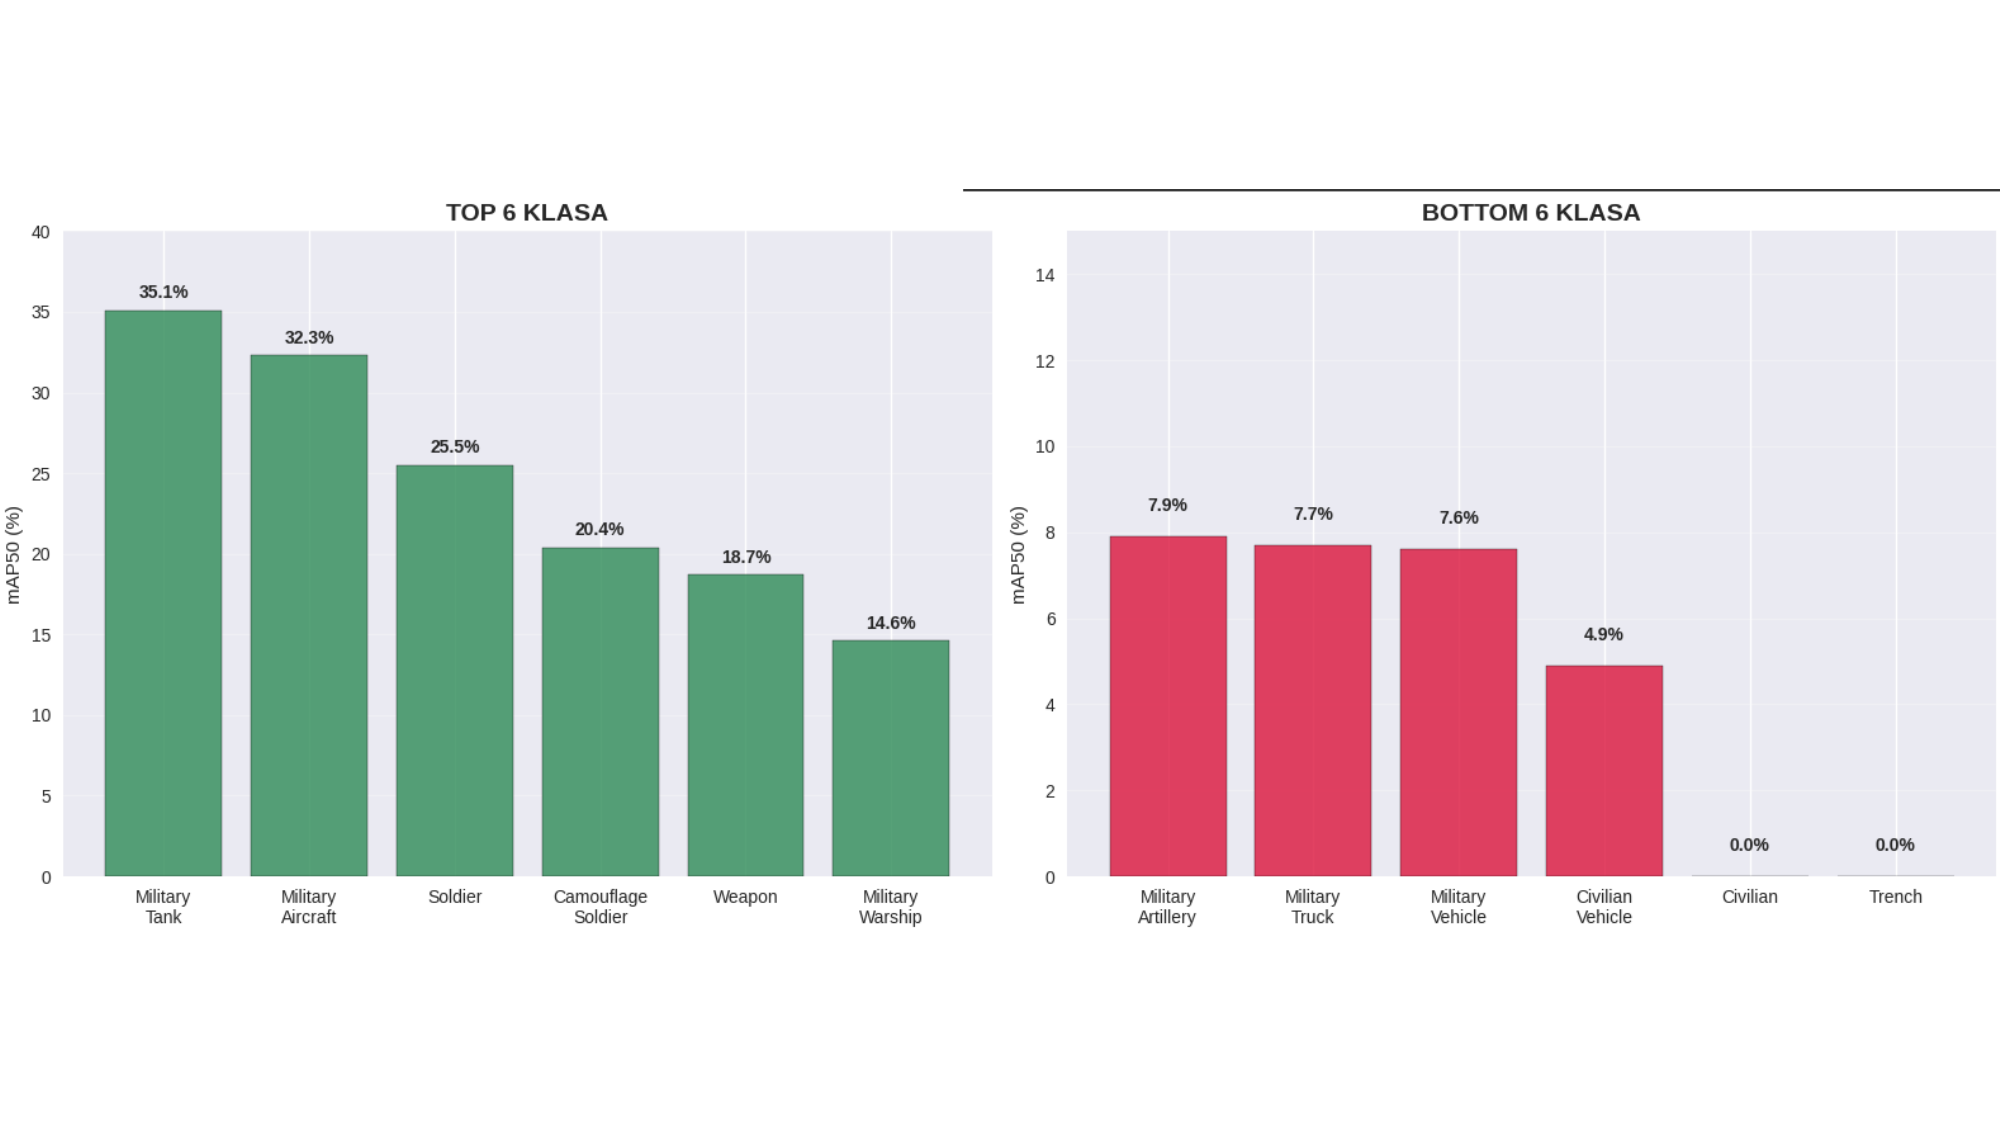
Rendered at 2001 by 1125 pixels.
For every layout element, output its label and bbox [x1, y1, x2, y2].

picture [0, 189, 2000, 936]
